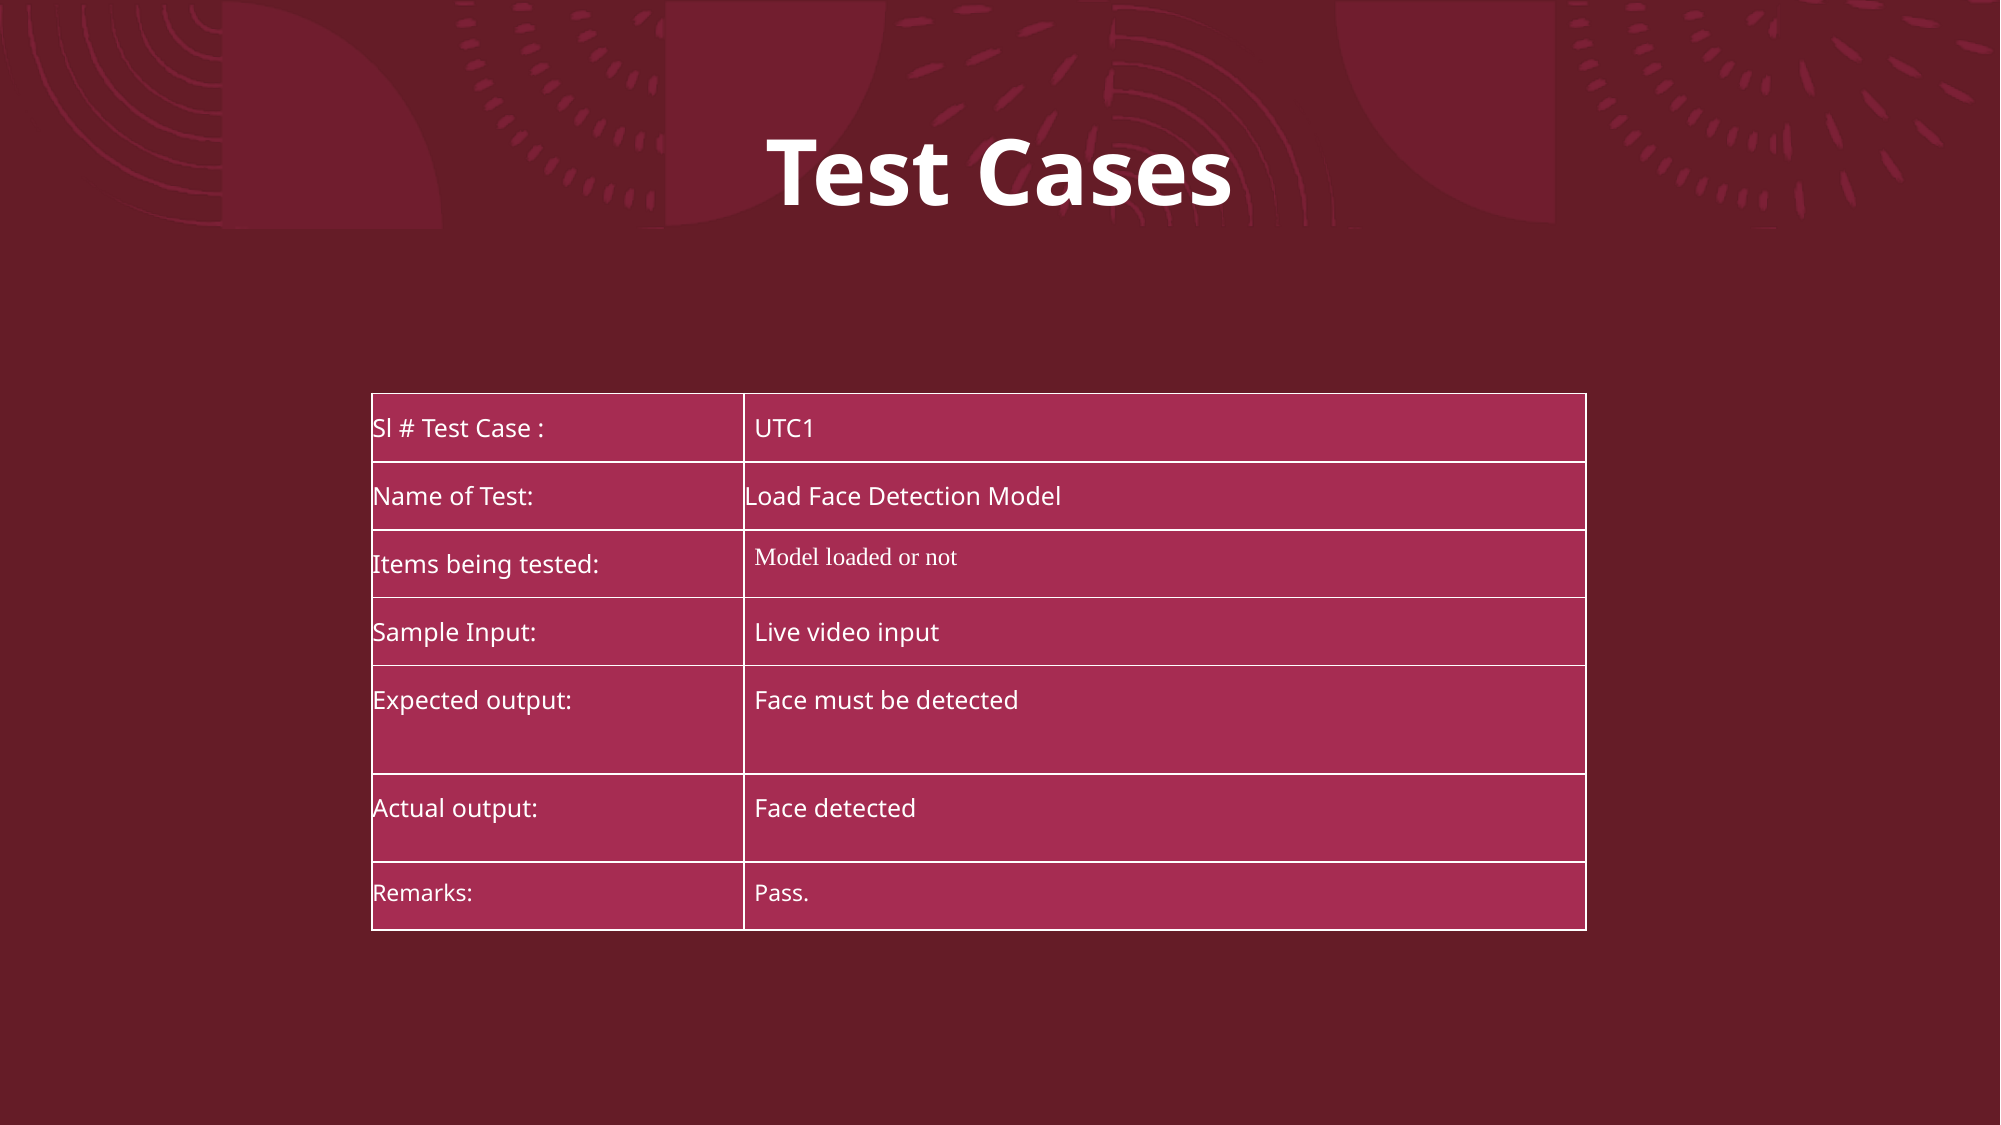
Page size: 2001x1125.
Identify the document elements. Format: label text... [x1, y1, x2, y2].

table_cell Live video input [745, 598, 1585, 665]
title Test Cases [137, 60, 1863, 278]
table_cell Remarks: ­ [373, 863, 743, 929]
table_cell Name of Test: ­ [373, 463, 743, 529]
table_cell Face must be detected [745, 666, 1585, 773]
table_header UTC­1 [745, 394, 1585, 461]
table_cell Model loaded or not [745, 531, 1585, 597]
table_cell Face detected [745, 775, 1585, 861]
table_cell Pass. [745, 863, 1585, 929]
table_cell Load Face Detection Model [745, 463, 1585, 529]
table_cell Actual output: ­ [373, 775, 743, 861]
table_header Sl # Test Case : ­ [373, 394, 743, 461]
table_cell Sample Input: ­ [373, 598, 743, 665]
table_cell Expected output: ­ [373, 666, 743, 773]
table_cell Items being tested: ­ [373, 531, 743, 597]
